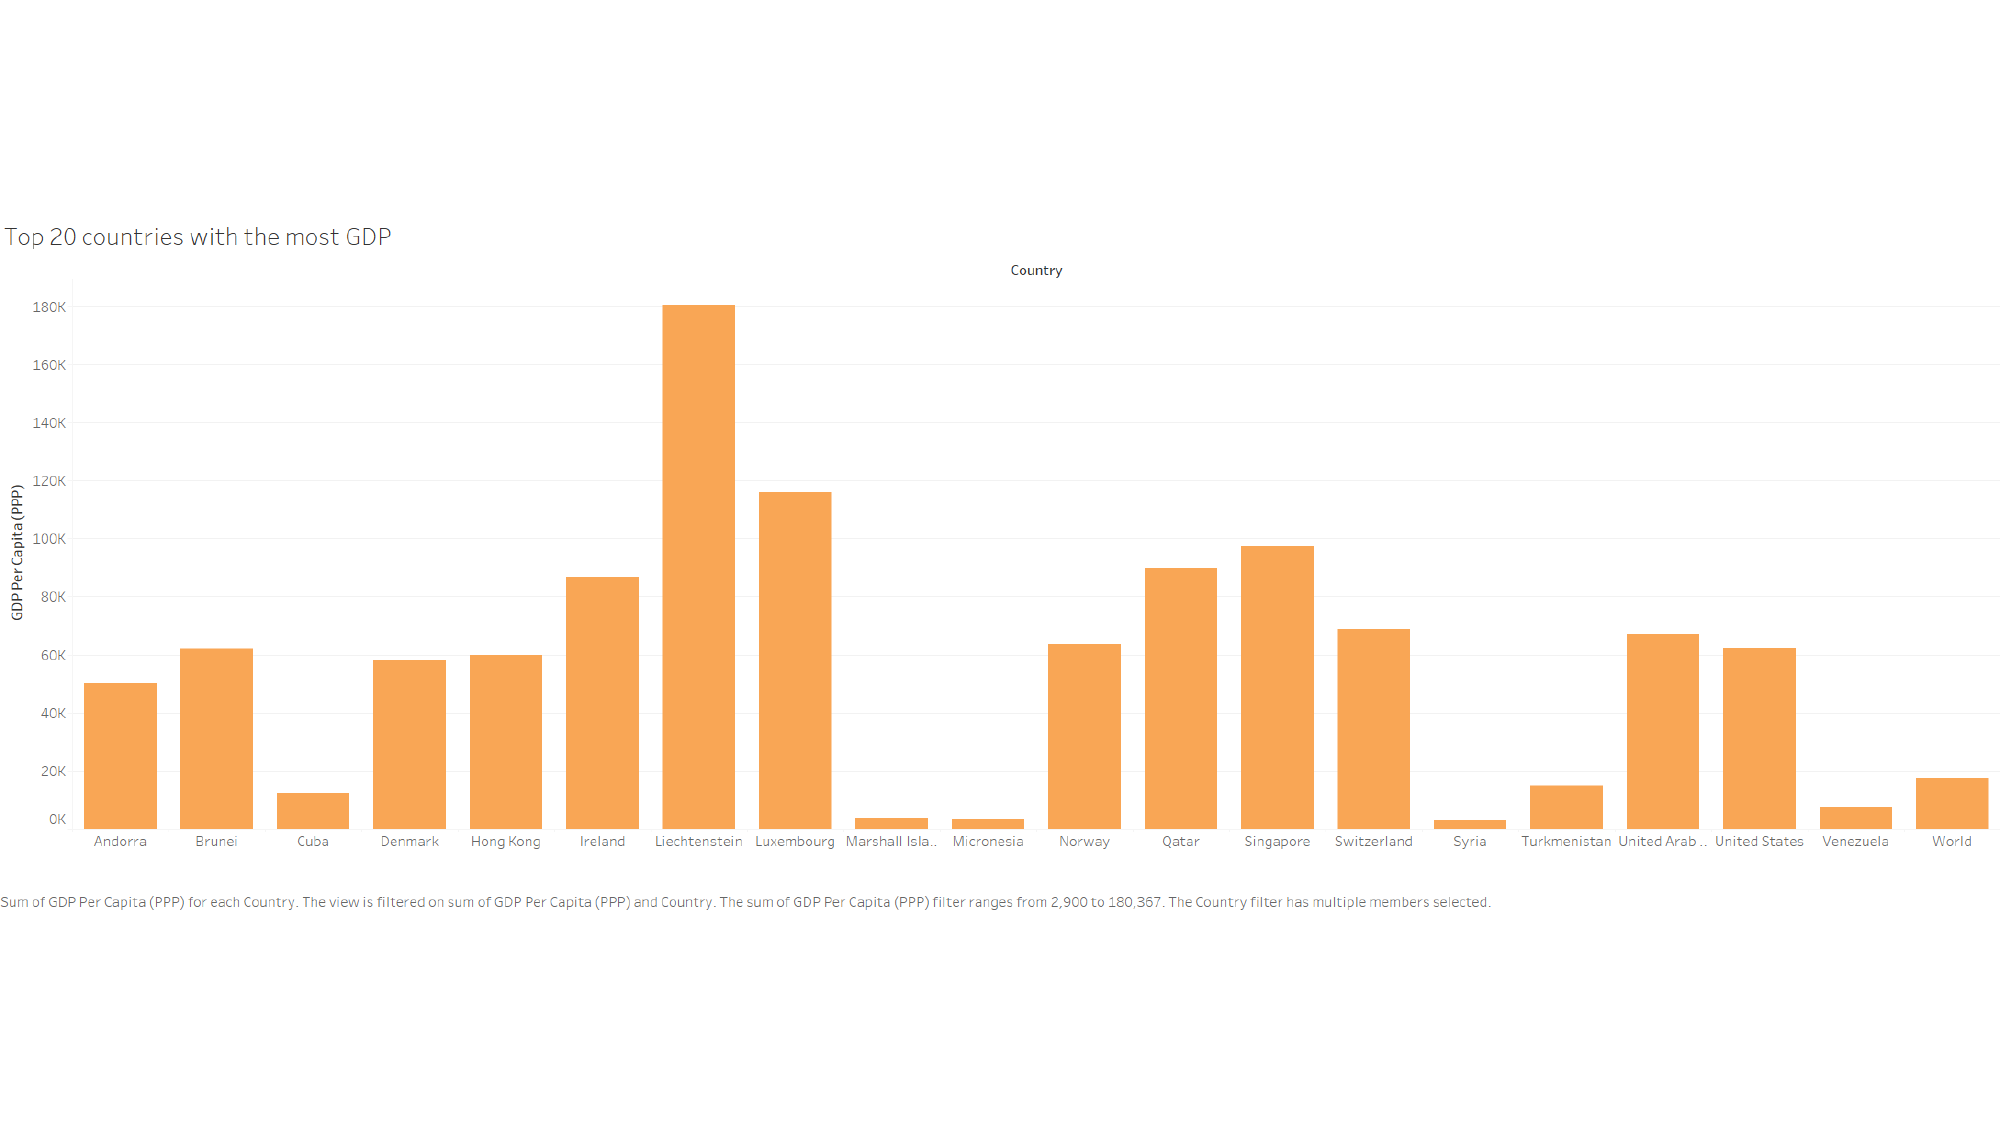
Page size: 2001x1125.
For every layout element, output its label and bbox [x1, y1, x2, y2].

picture [0, 214, 2000, 911]
